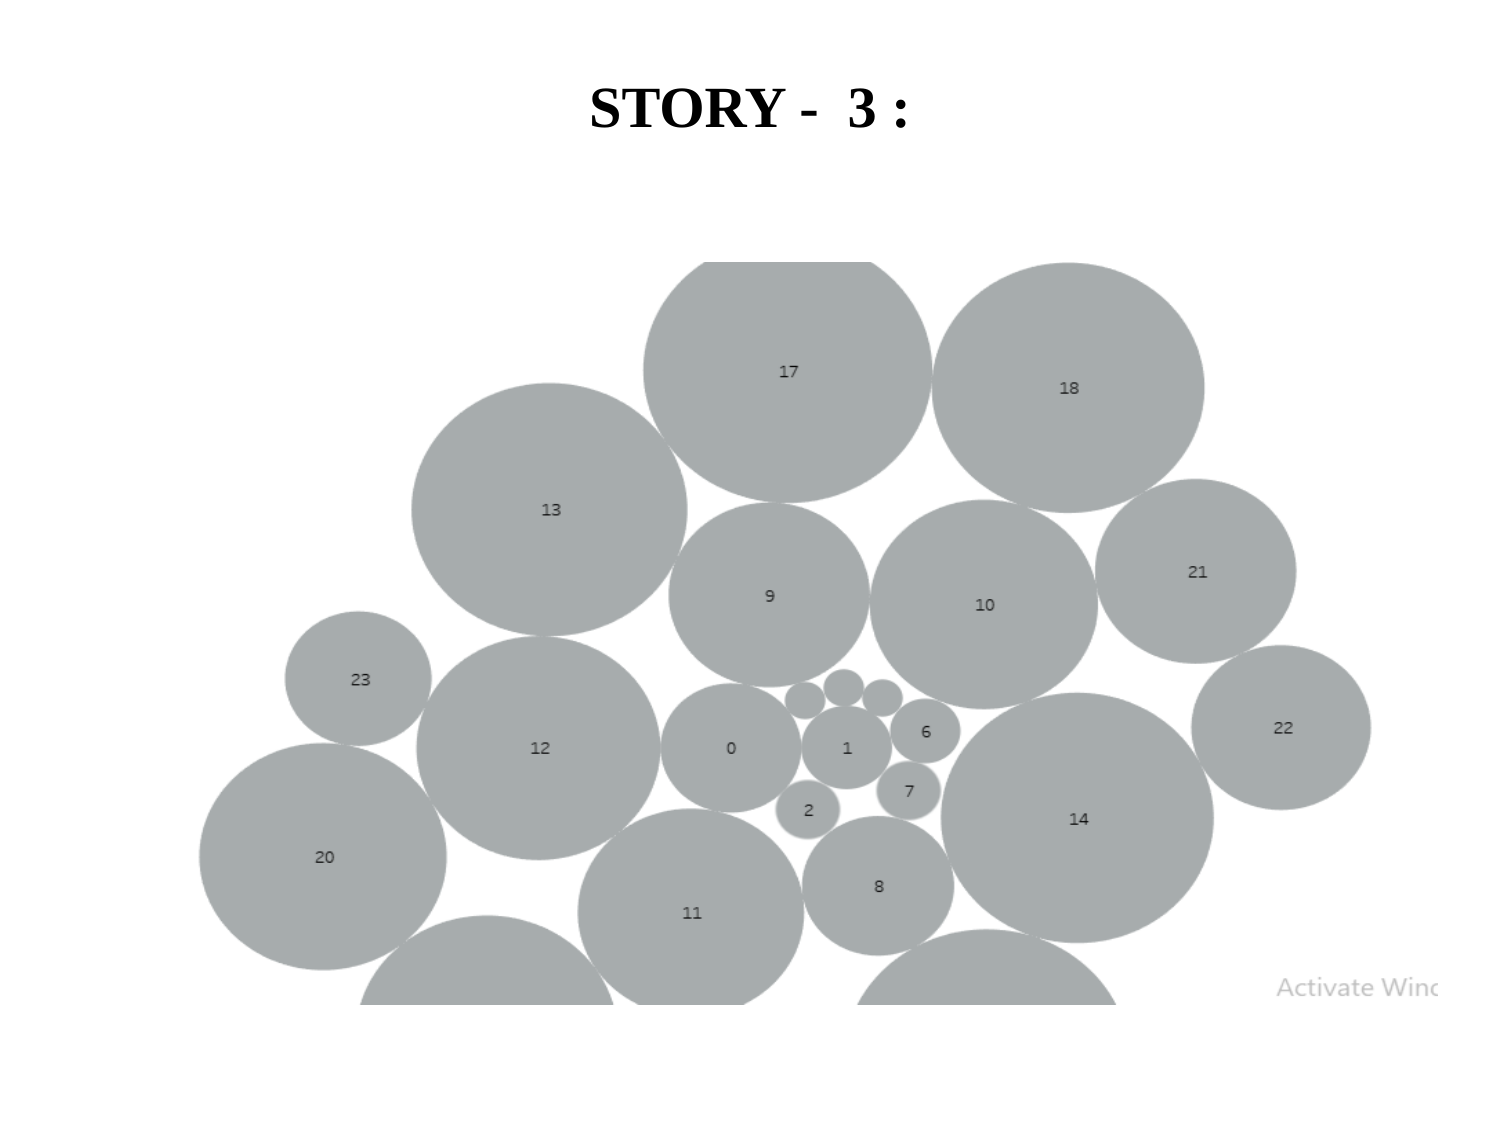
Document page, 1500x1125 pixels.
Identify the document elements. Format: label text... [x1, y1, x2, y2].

title STORY - 3 : [75, 45, 1425, 233]
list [87, 262, 1438, 1006]
